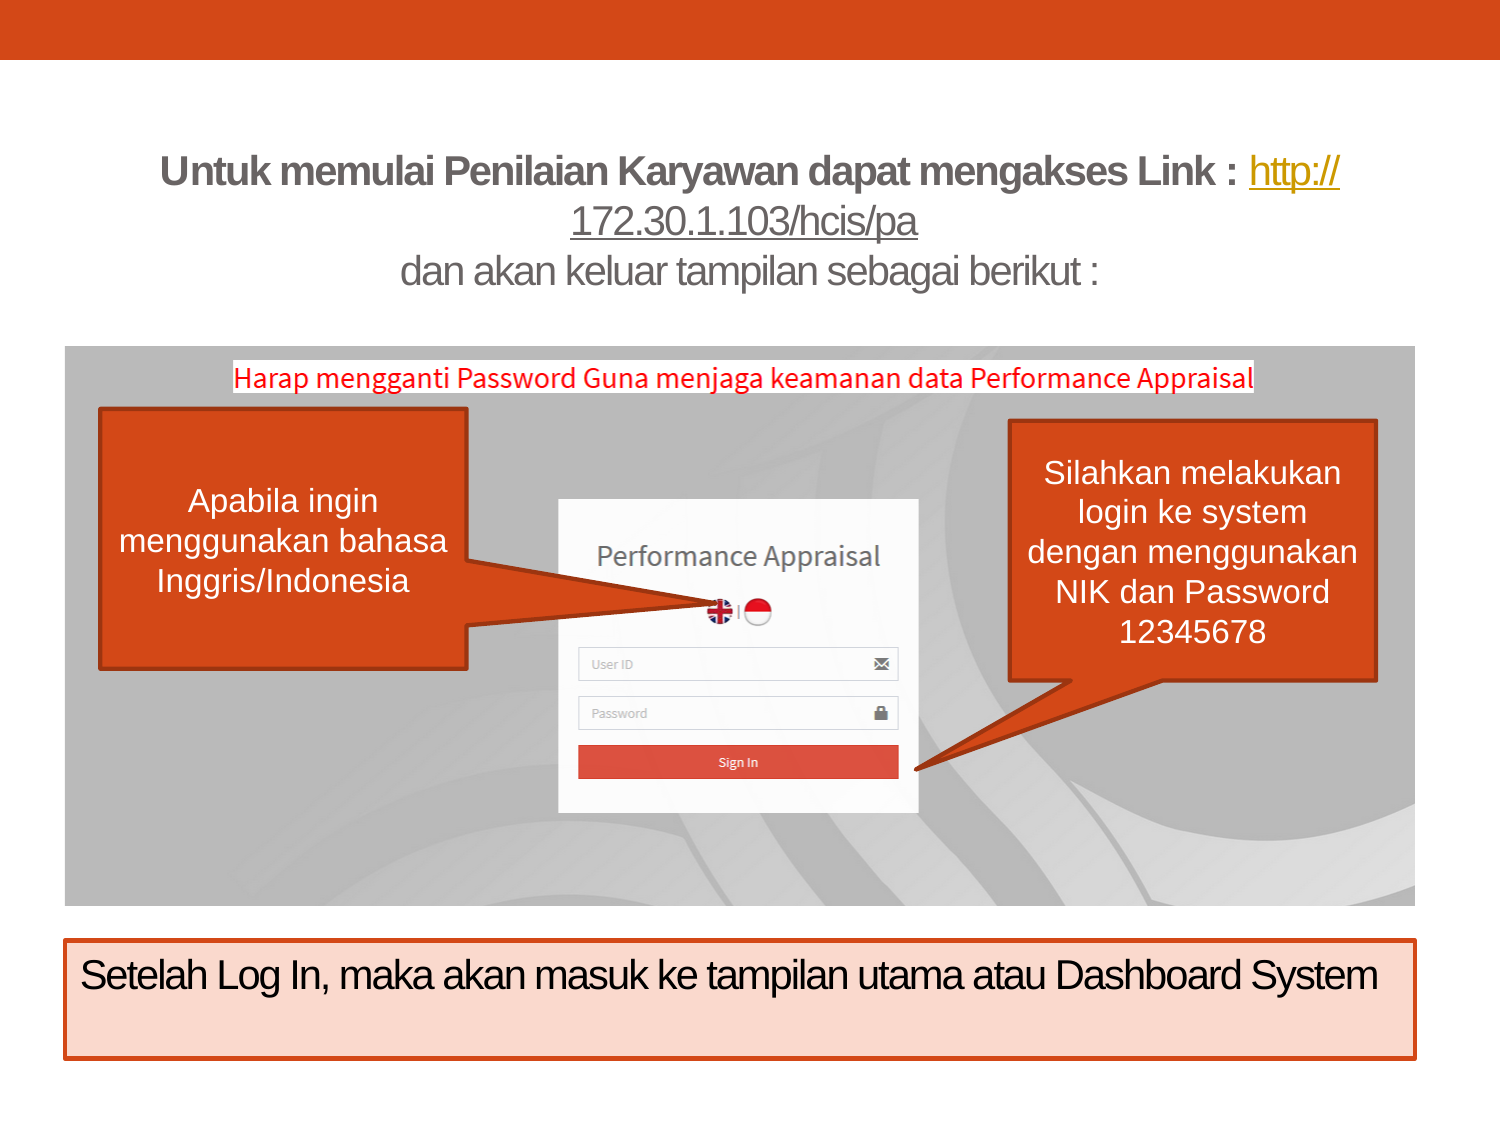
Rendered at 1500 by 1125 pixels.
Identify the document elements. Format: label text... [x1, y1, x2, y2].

text_box [69, 928, 1420, 1073]
title Untuk memulai Penilaian Karyawan dapat mengakses Link : http://172.30.1.103/hcis/pa dan akan keluar tampilan sebagai berikut : [75, 87, 1425, 350]
text_box Setelah Log In, maka akan masuk ke tampilan utama atau Dashboard System [63, 938, 1417, 1061]
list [64, 345, 1416, 906]
